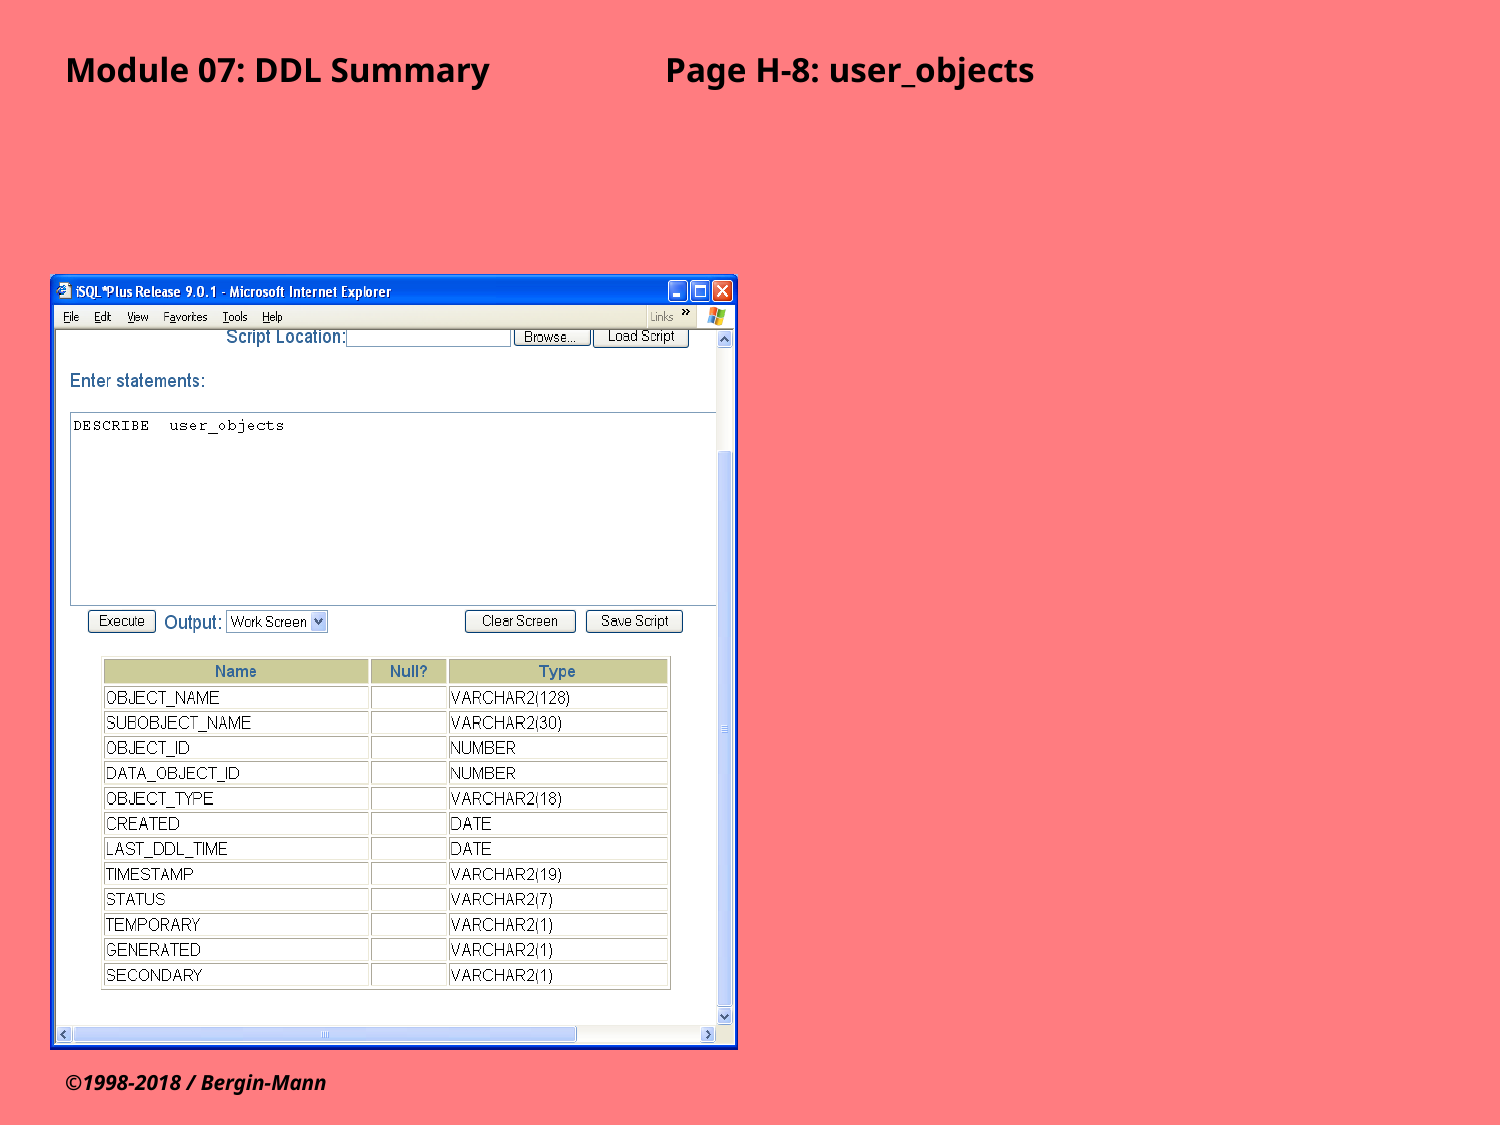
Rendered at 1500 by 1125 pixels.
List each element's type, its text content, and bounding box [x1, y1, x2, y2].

title Module 07: DDL Summary Page H-8: user_objects [50, 37, 1450, 100]
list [49, 274, 738, 1051]
slide_number ©1998-2018 / Bergin-Mann [50, 1062, 425, 1100]
